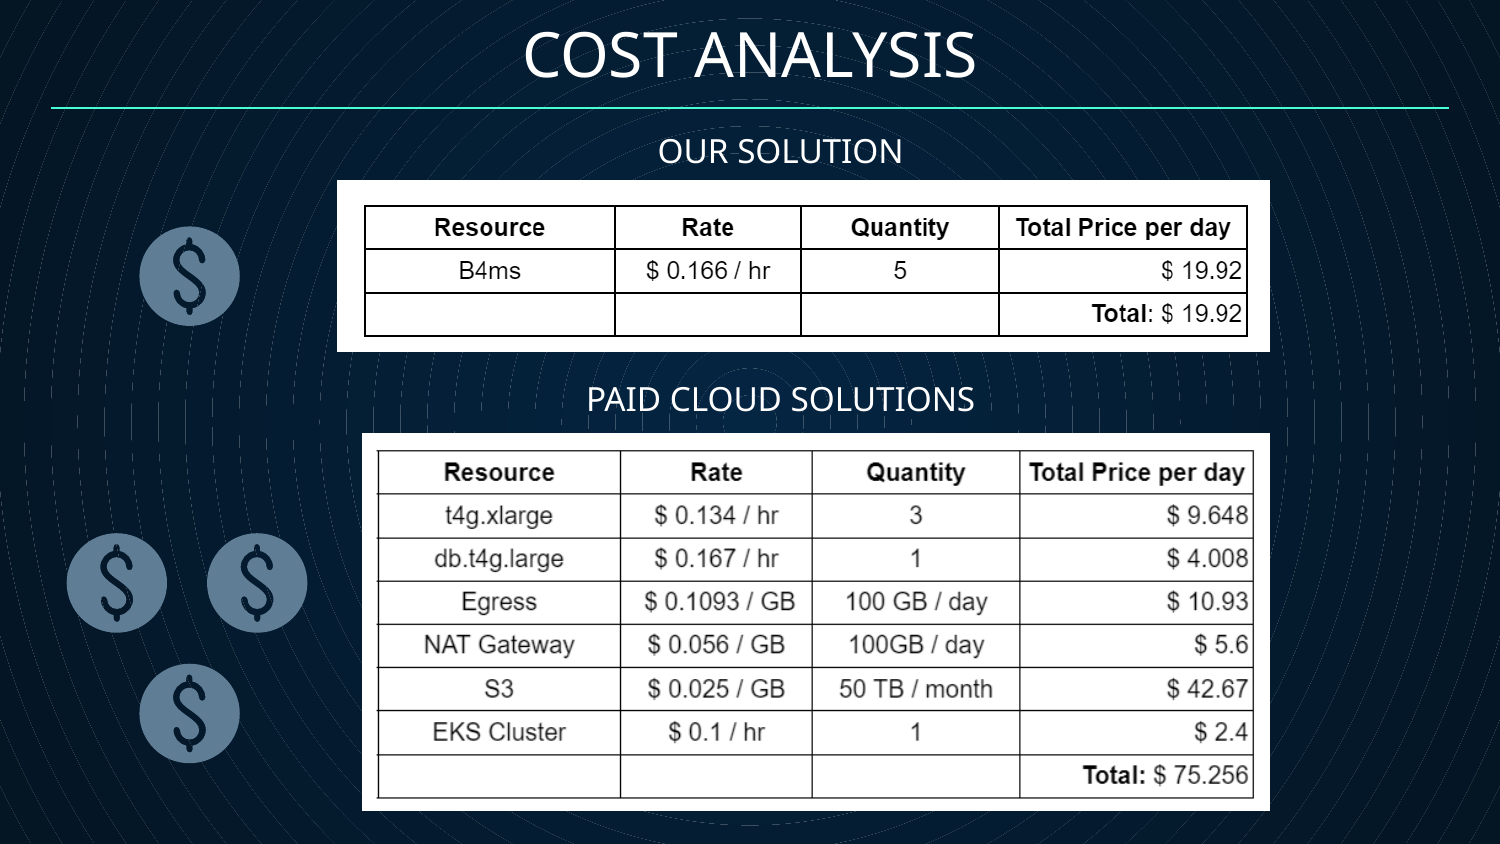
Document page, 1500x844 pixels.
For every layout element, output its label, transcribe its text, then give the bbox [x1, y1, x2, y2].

text_box PAID CLOUD SOLUTIONS [533, 363, 1029, 432]
text_box [139, 226, 240, 326]
title COST ANALYSIS [51, 5, 1449, 106]
text_box [66, 533, 168, 633]
picture [337, 179, 1270, 352]
text_box OUR SOLUTION [533, 117, 1029, 178]
picture [362, 433, 1270, 811]
text_box [139, 663, 240, 764]
text_box [207, 533, 308, 633]
